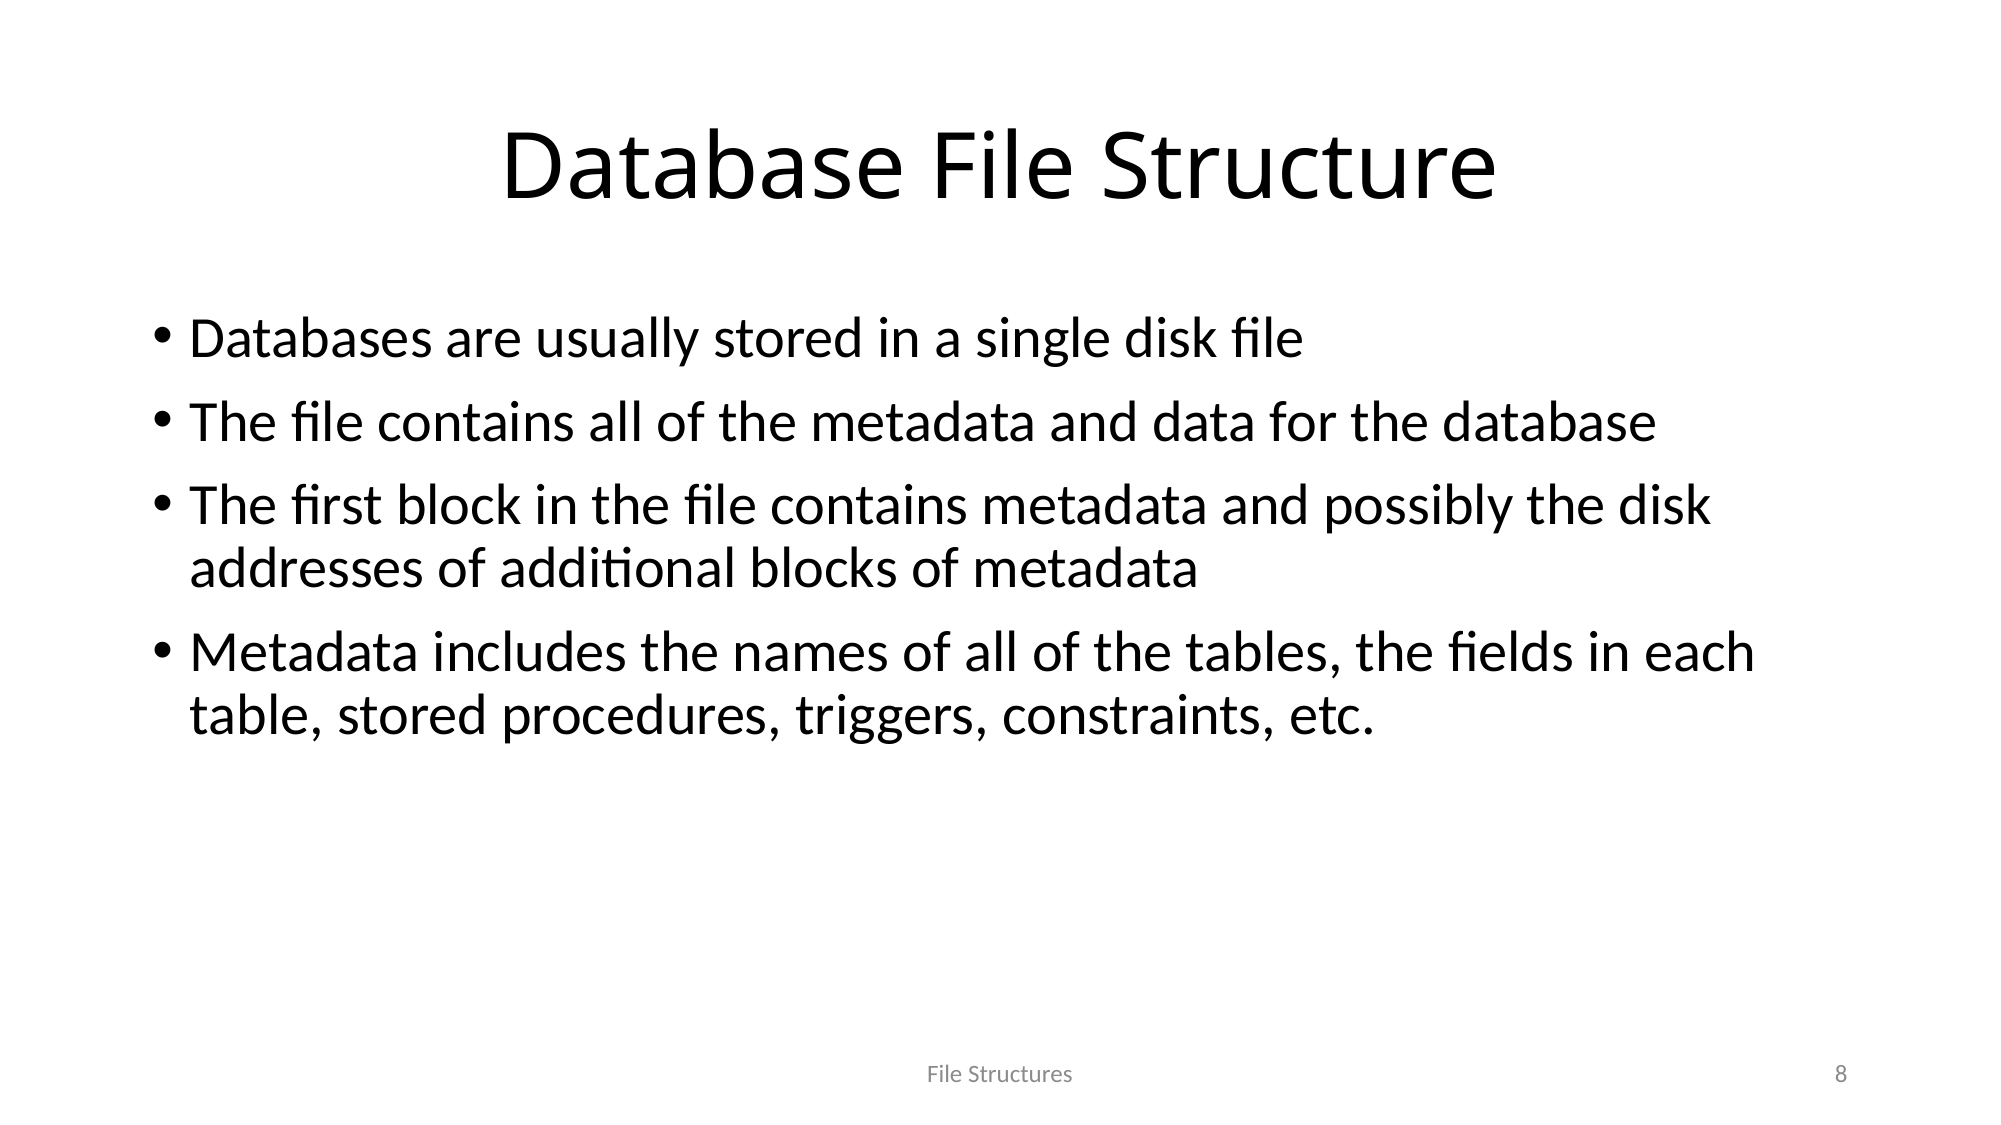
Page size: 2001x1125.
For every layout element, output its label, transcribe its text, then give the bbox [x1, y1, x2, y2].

list Databases are usually stored in a single disk file The file contains all of the metadata and data for the database The first block in the file contains metadata and possibly the disk addresses of additional blocks of metadata Metadata includes the names of all of the tables, the fields in each table, stored procedures, triggers, constraints, etc. [137, 299, 1863, 1014]
title Database File Structure [137, 59, 1863, 278]
slide_number 8 [1412, 1042, 1863, 1103]
footer File Structures [662, 1042, 1338, 1103]
